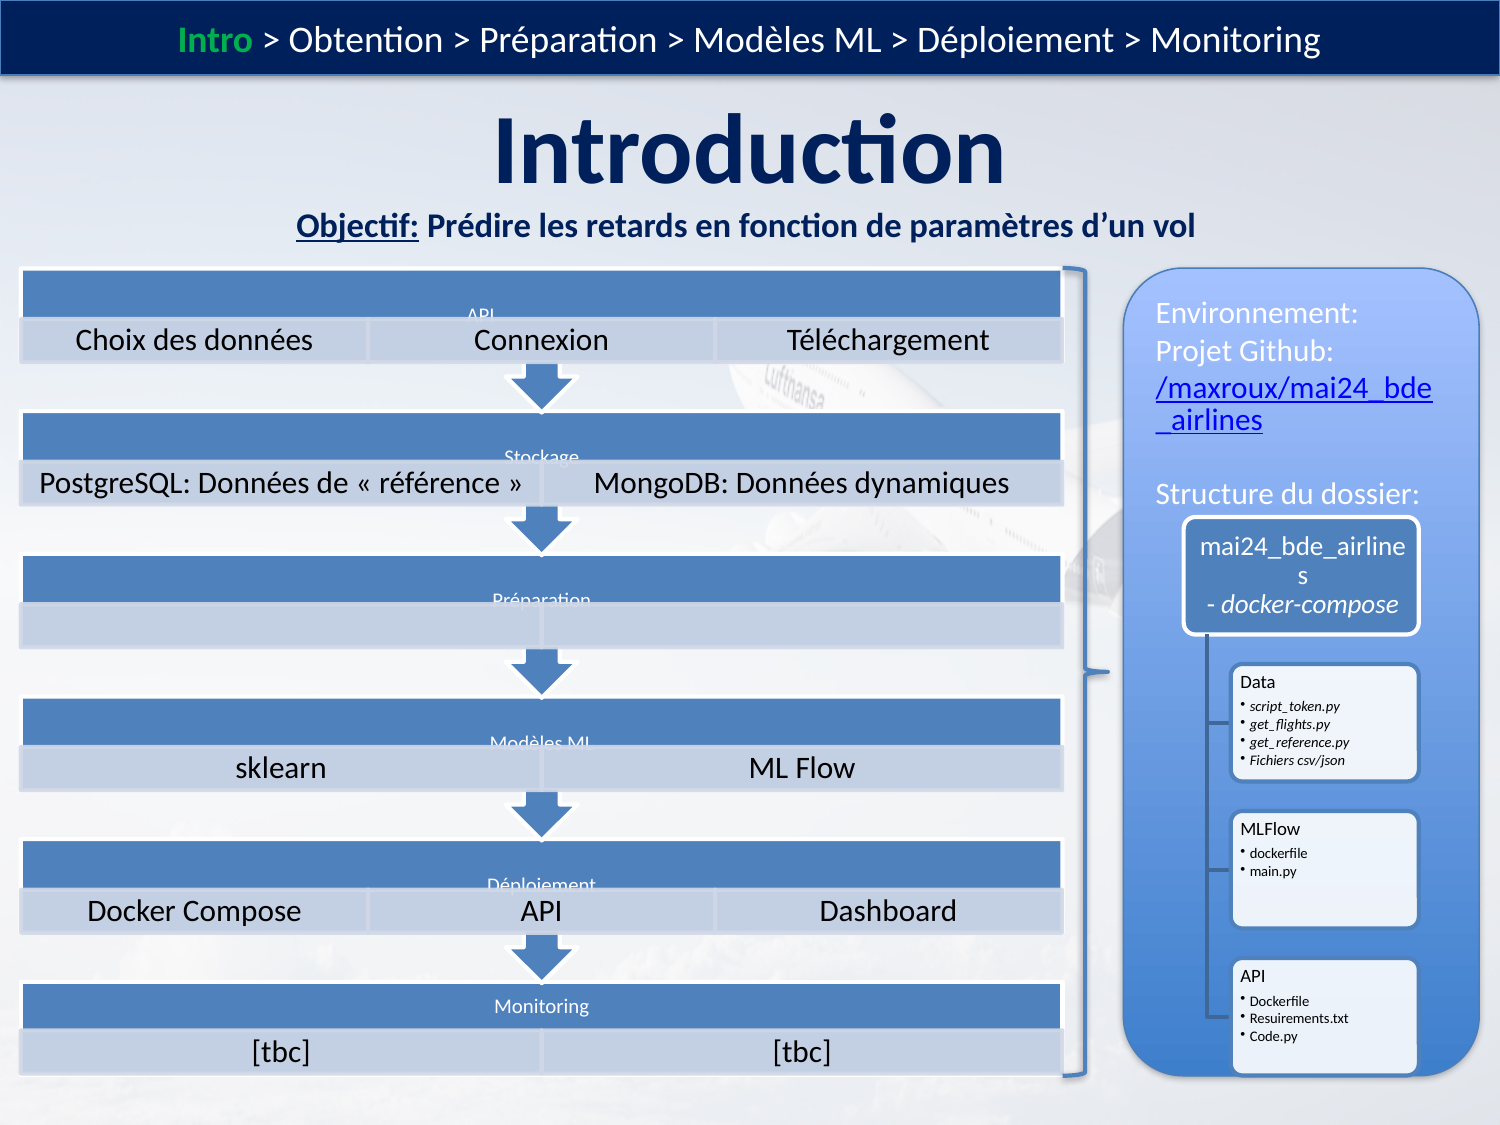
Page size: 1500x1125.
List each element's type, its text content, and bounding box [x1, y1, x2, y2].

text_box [20, 267, 1063, 1076]
text_box Intro > Obtention > Préparation > Modèles ML > Déploiement > Monitoring [0, 0, 1500, 76]
title Introduction Objectif: Prédire les retards en fonction de paramètres d’un vol [75, 84, 1425, 253]
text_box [1123, 516, 1480, 1076]
text_box [1062, 265, 1110, 1078]
text_box Environnement: Projet Github: /maxroux/mai24_bde_airlines Structure du dossier: [1122, 267, 1480, 516]
